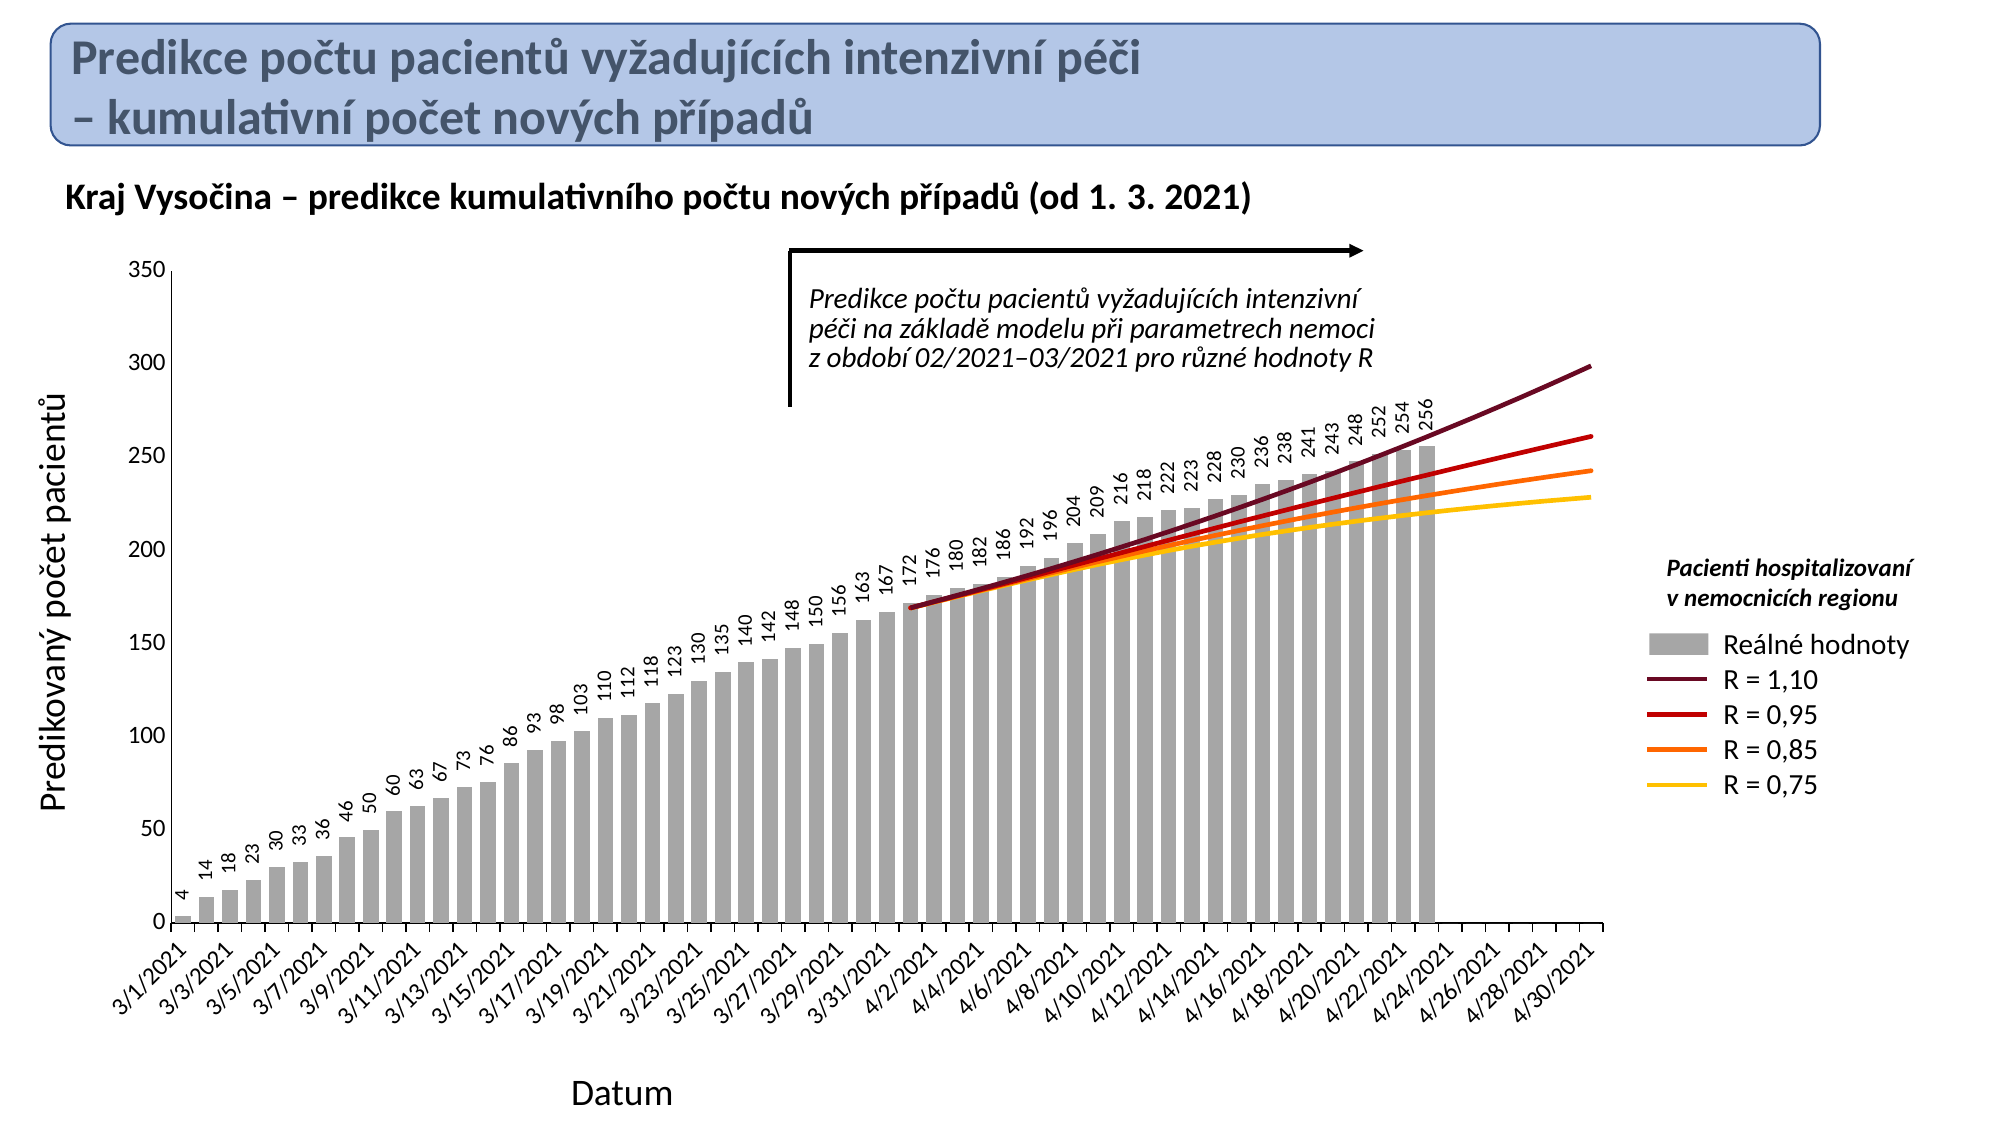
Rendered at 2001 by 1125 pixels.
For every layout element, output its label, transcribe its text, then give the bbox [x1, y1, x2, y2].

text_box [788, 250, 1364, 407]
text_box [1647, 618, 1960, 810]
text_box Predikovaný počet pacientů [19, 377, 63, 828]
text_box Predikce počtu pacientů vyžadujících intenzivní péči – kumulativní počet nových případů [49, 22, 1822, 147]
chart [63, 245, 2000, 1067]
text_box Kraj Vysočina – predikce kumulativního počtu nových případů (od 1. 3. 2021) [50, 164, 1642, 225]
text_box Datum [556, 1067, 689, 1121]
